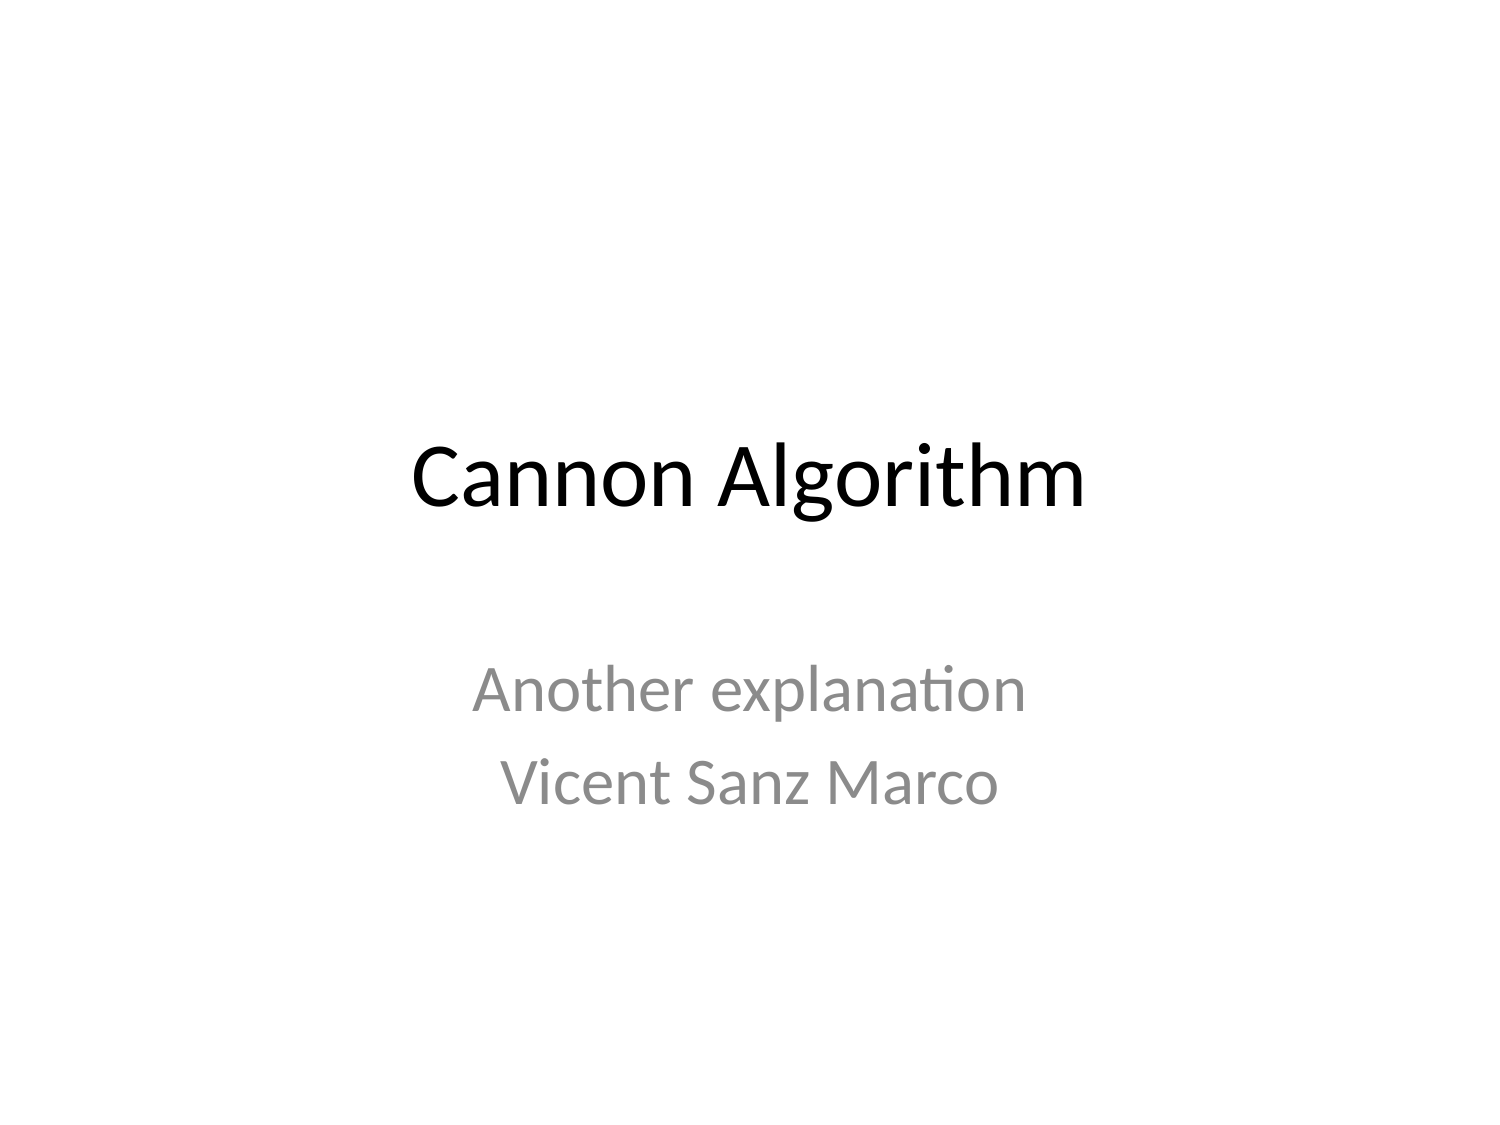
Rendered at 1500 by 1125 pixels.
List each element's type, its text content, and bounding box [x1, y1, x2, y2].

title Cannon Algorithm [112, 349, 1388, 591]
subtitle Another explanation Vicent Sanz Marco [225, 637, 1275, 925]
